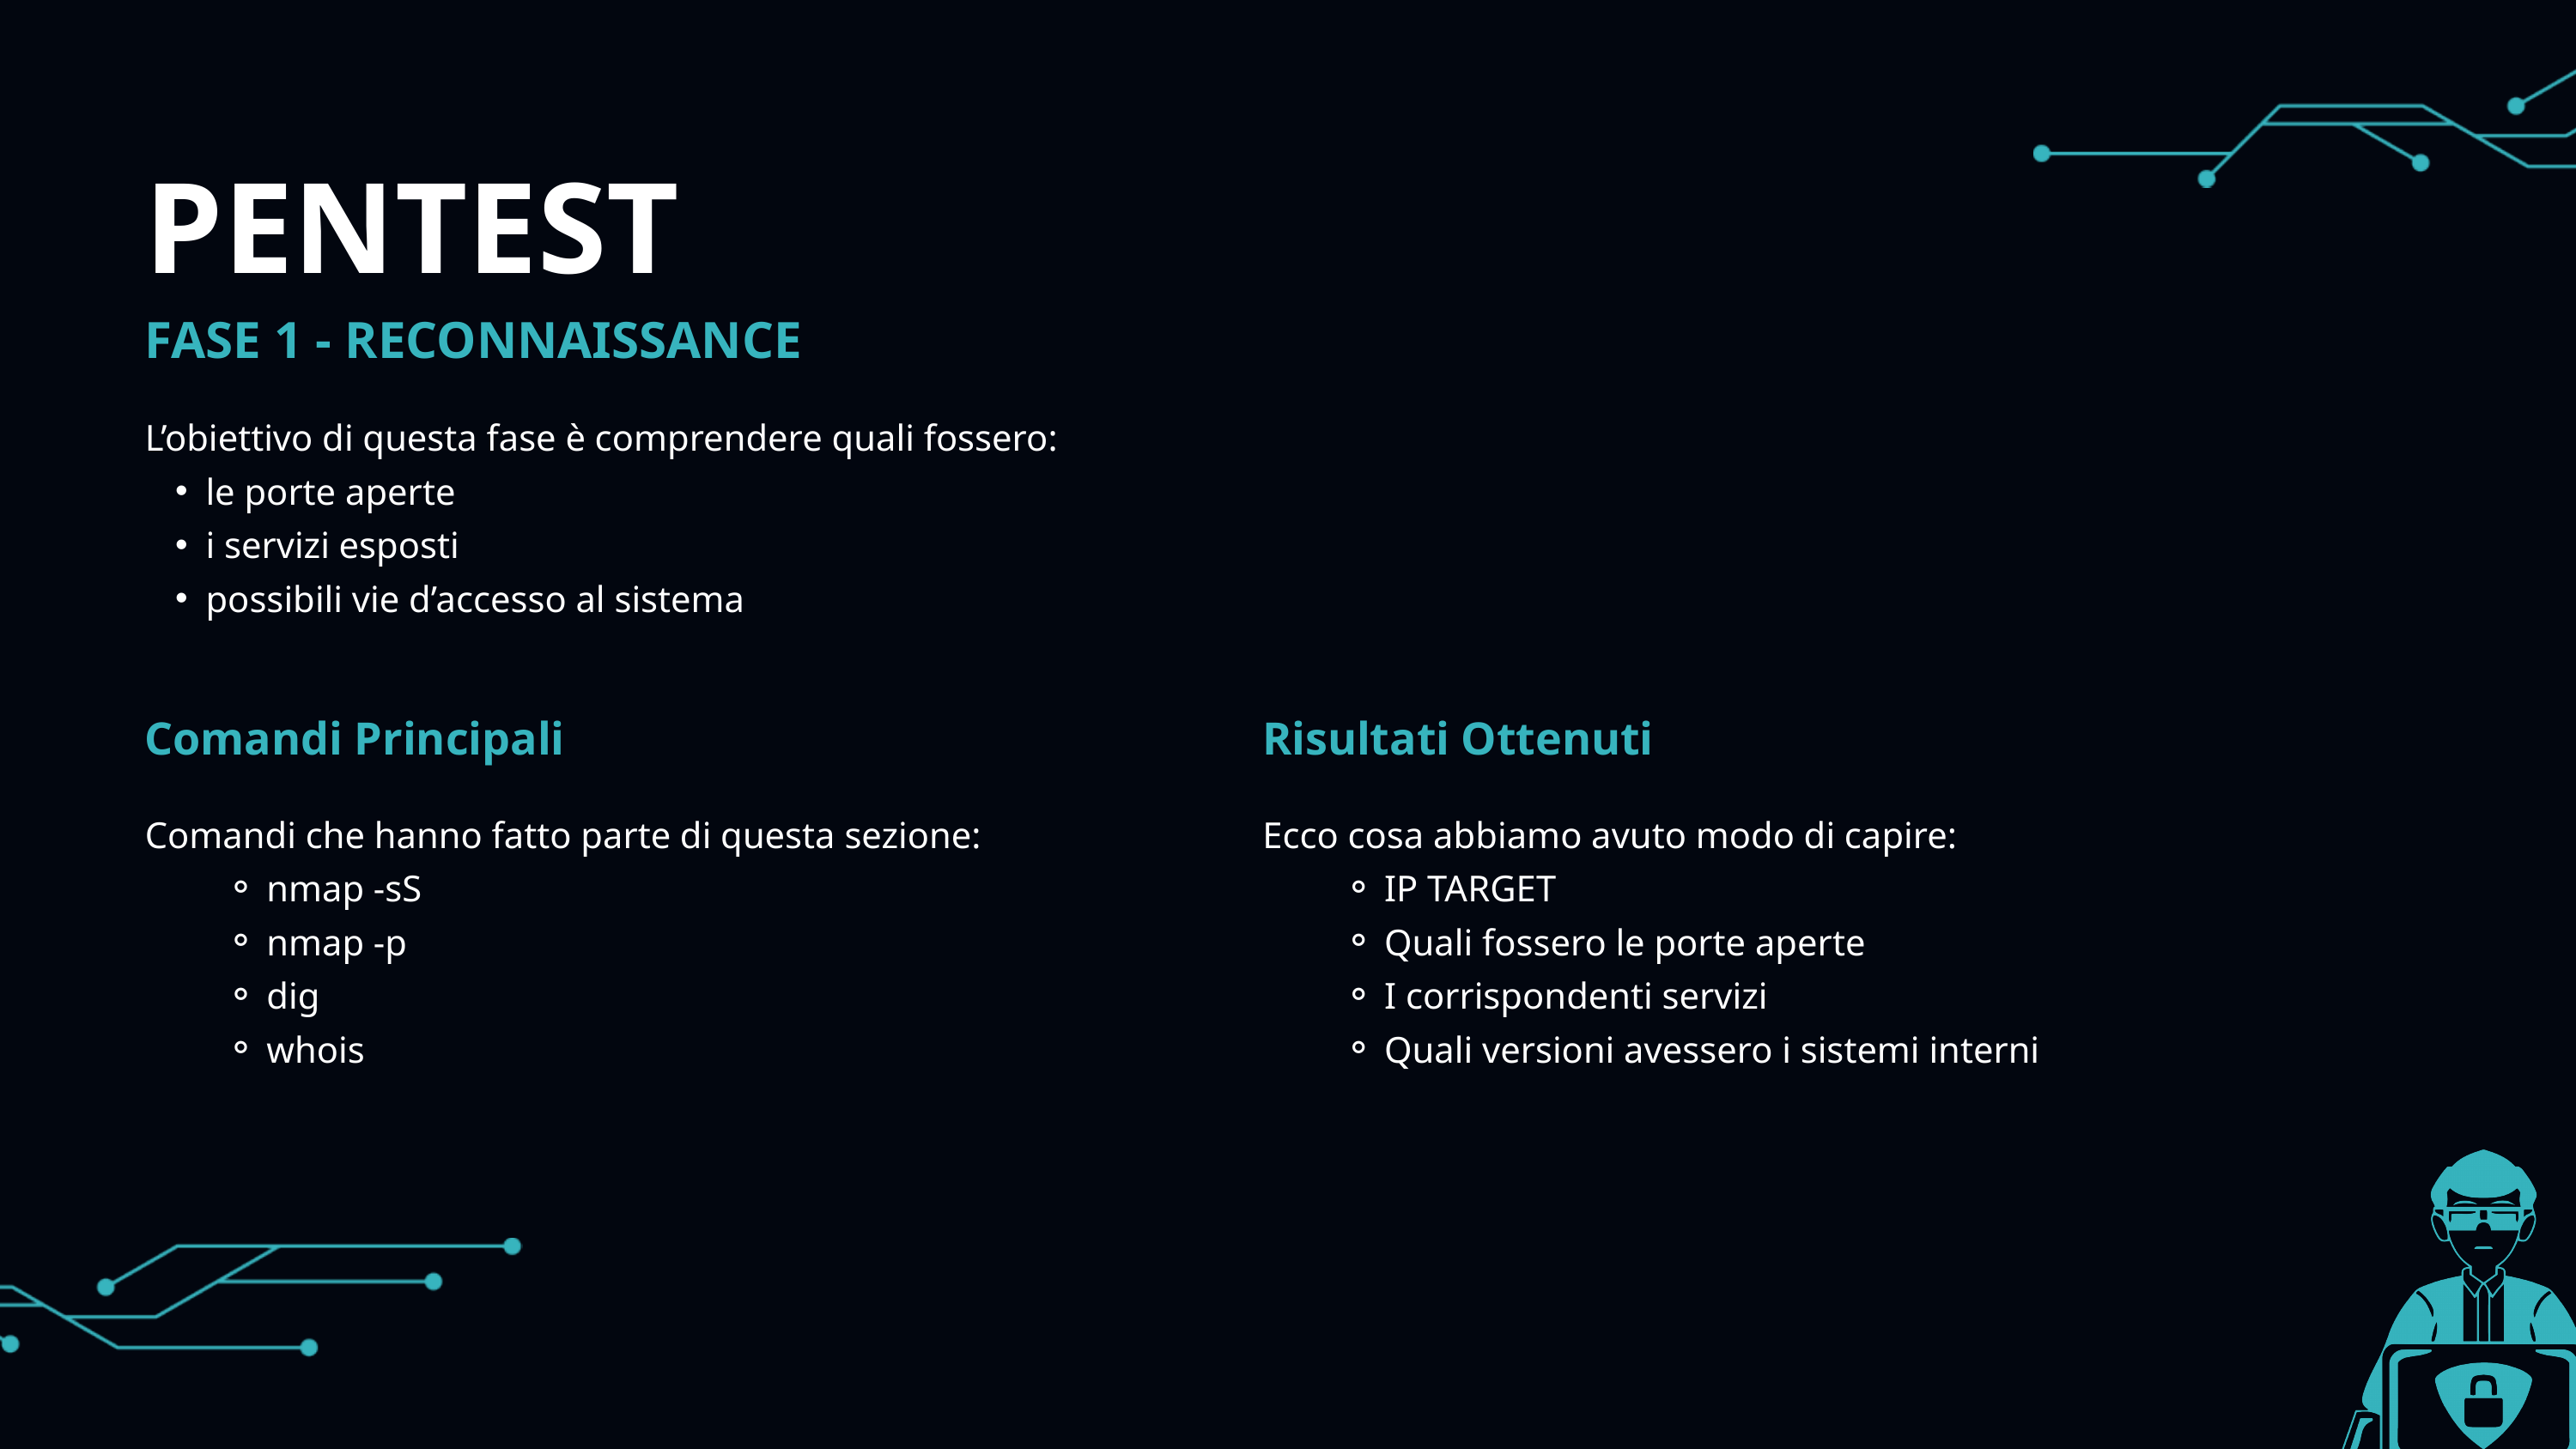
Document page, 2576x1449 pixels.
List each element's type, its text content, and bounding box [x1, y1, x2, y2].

text_box Ecco cosa abbiamo avuto modo di capire: IP TARGET Quali fossero le porte aperte I corrispondenti servizi Quali versioni avessero i sistemi interni [1262, 802, 2297, 1124]
text_box FASE 1 - RECONNAISSANCE [144, 323, 1459, 368]
text_box Comandi che hanno fatto parte di questa sezione: nmap -sS nmap -p dig whois [144, 802, 1179, 1070]
text_box PENTEST [144, 185, 1459, 299]
text_box L’obiettivo di questa fase è comprendere quali fossero: le porte aperte i servizi esposti possibili vie d’accesso al sistema [144, 404, 1459, 673]
text_box [2329, 1149, 2576, 1449]
text_box [2032, 57, 2576, 188]
text_box Risultati Ottenuti [1262, 724, 2576, 765]
text_box Comandi Principali [144, 724, 1262, 765]
text_box [0, 1238, 523, 1369]
